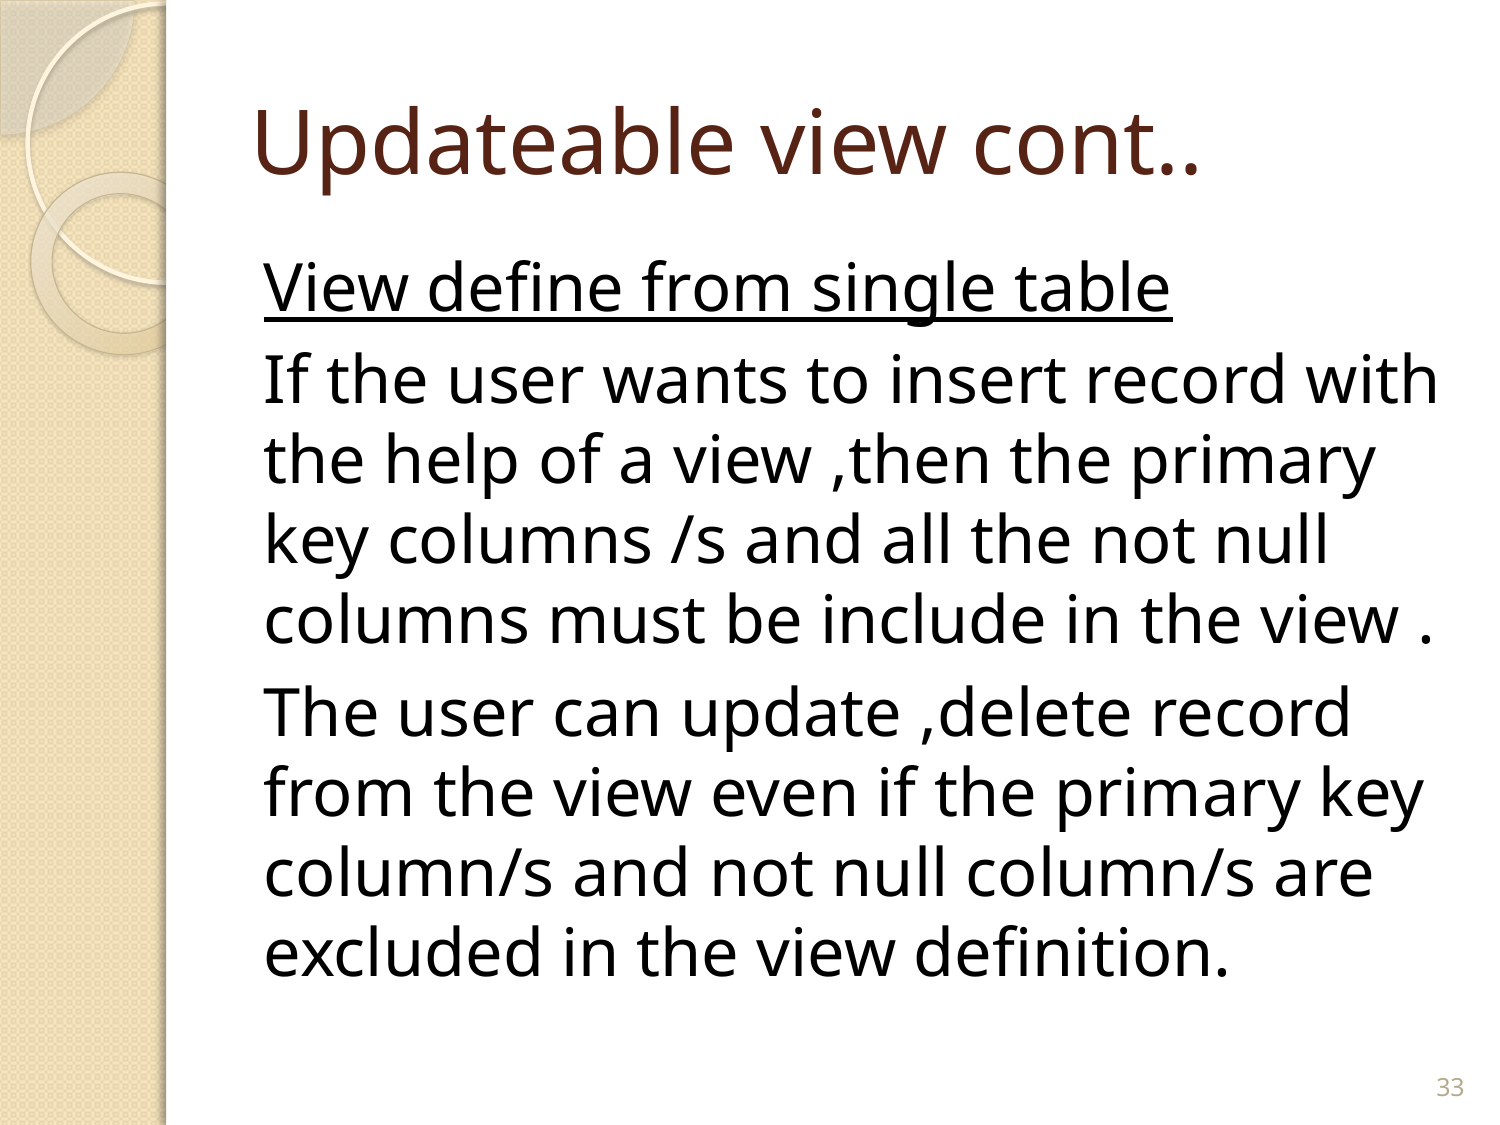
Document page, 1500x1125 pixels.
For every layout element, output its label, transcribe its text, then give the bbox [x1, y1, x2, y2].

title Updateable view cont.. [235, 45, 1466, 233]
slide_number 33 [1413, 1034, 1488, 1113]
list View define from single table If the user wants to insert record with the help of a view ,then the primary key columns /s and all the not null columns must be include in the view . The user can update ,delete record from the view even if the primary key column/s and not null column/s are excluded in the view definition. [235, 237, 1466, 1025]
